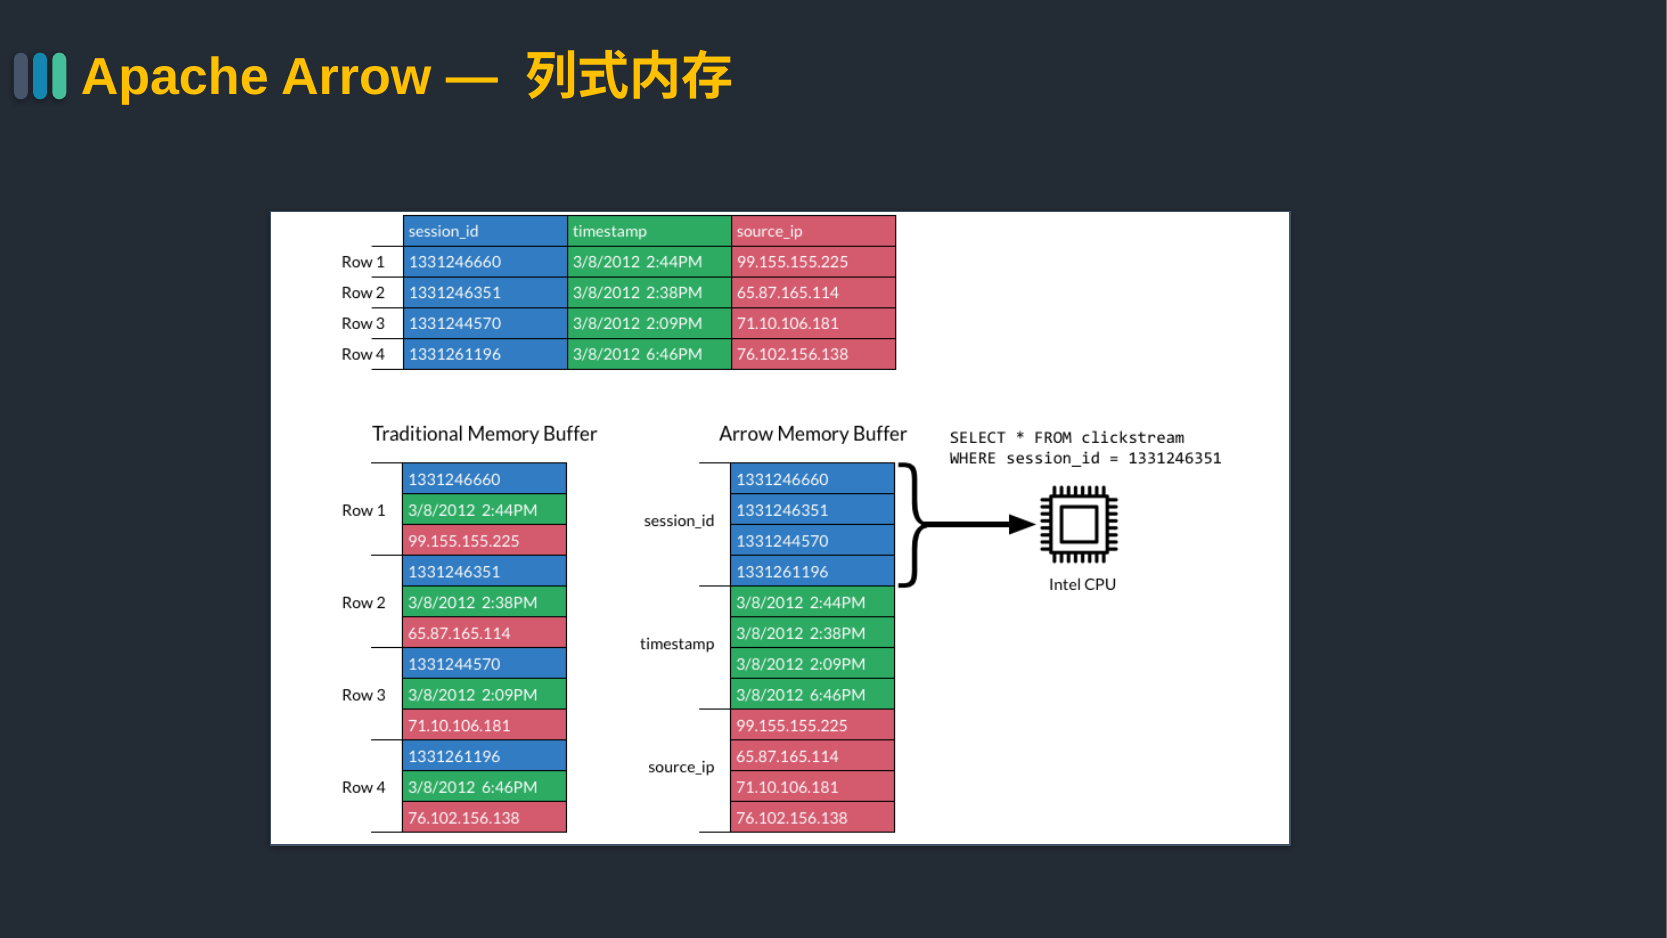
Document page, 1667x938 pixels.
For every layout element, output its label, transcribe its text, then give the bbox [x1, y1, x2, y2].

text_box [239, 174, 1319, 917]
list Apache Arrow — 列式内存 [80, 44, 1060, 104]
